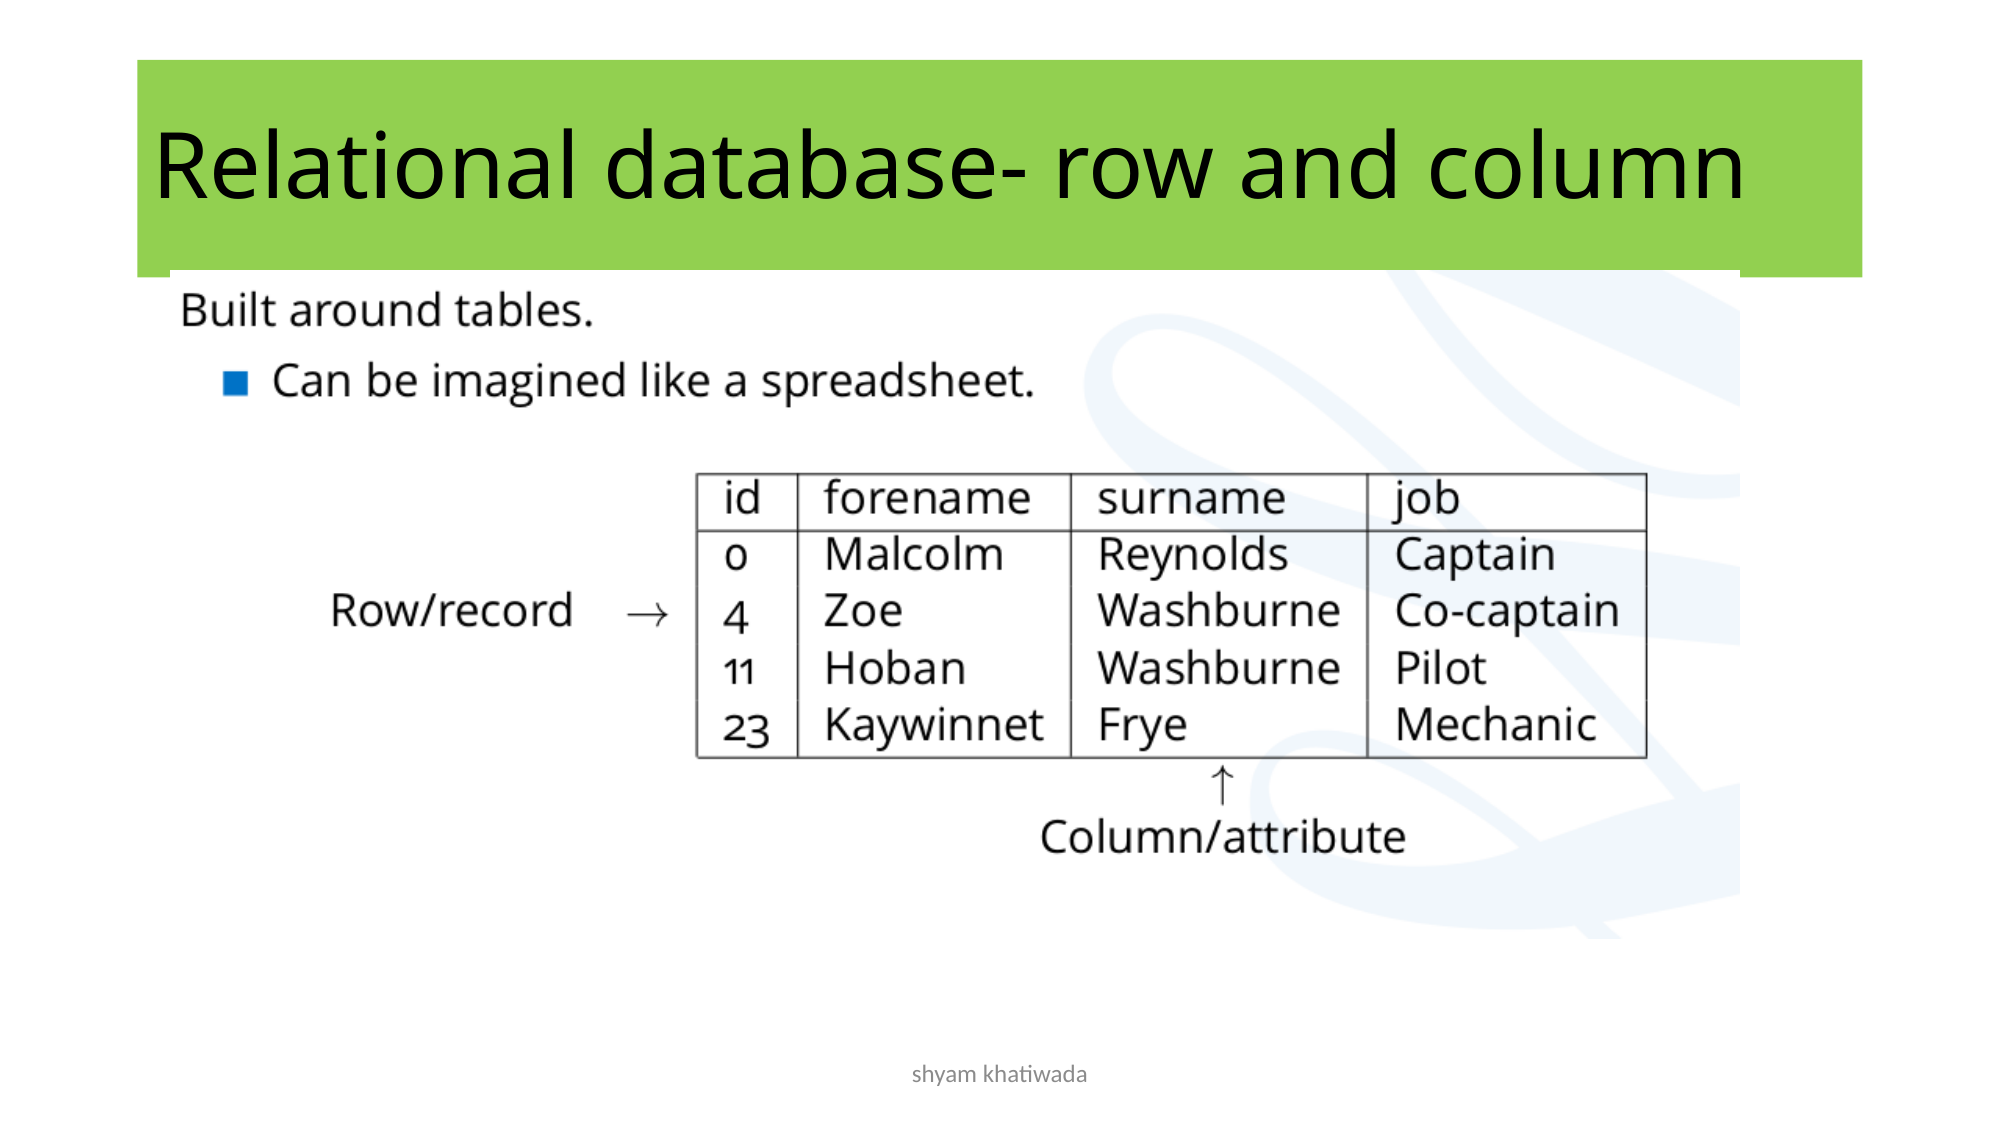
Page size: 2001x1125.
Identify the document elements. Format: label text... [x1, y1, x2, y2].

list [170, 270, 1740, 939]
title Relational database- row and column [137, 59, 1863, 278]
footer shyam khatiwada [662, 1042, 1338, 1103]
